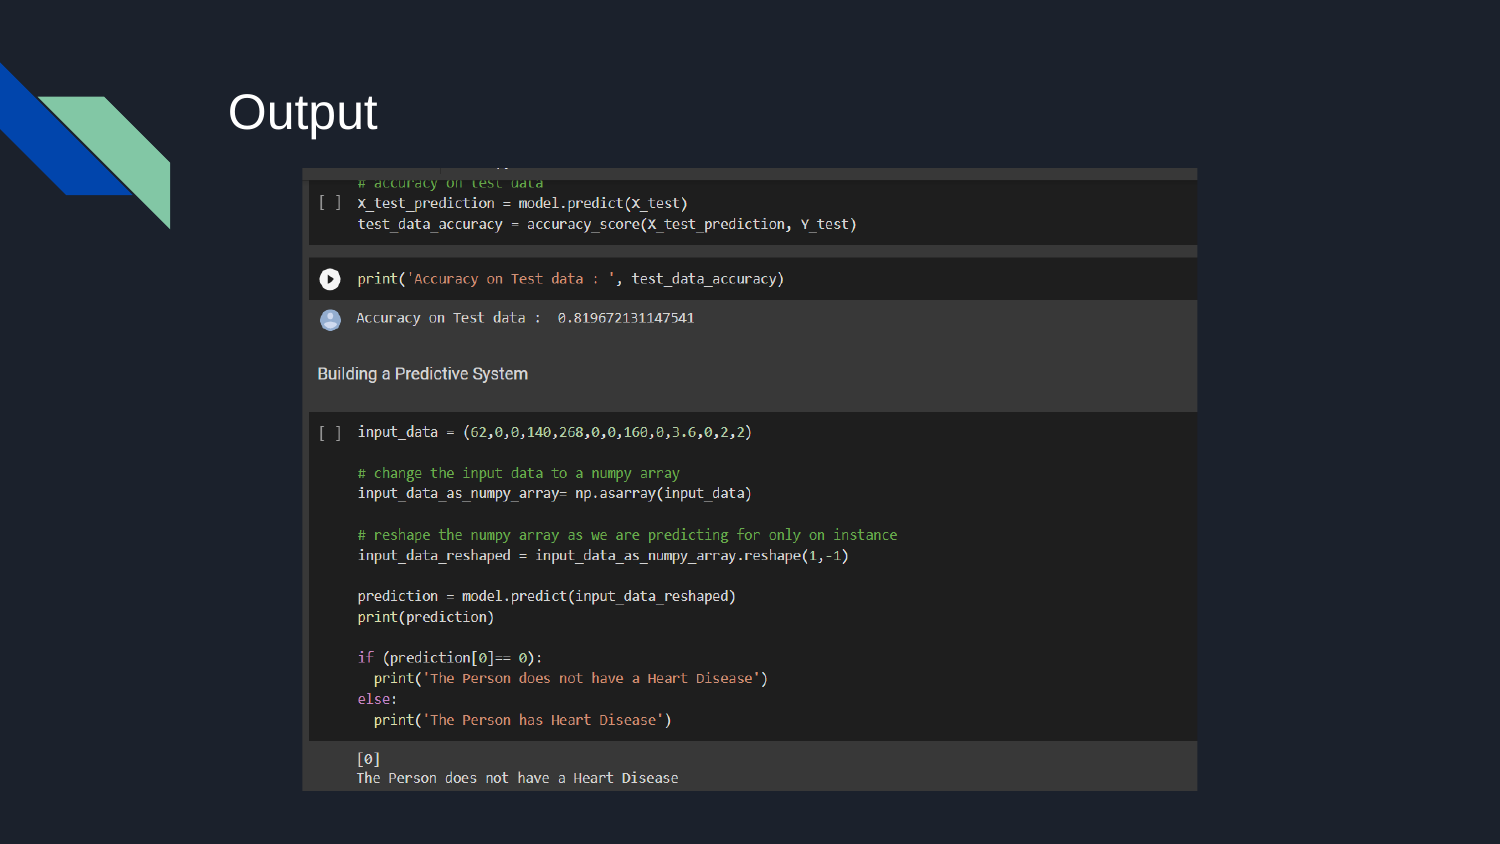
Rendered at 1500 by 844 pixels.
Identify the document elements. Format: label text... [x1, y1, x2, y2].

picture [302, 168, 1198, 792]
title Output [212, 64, 1368, 215]
